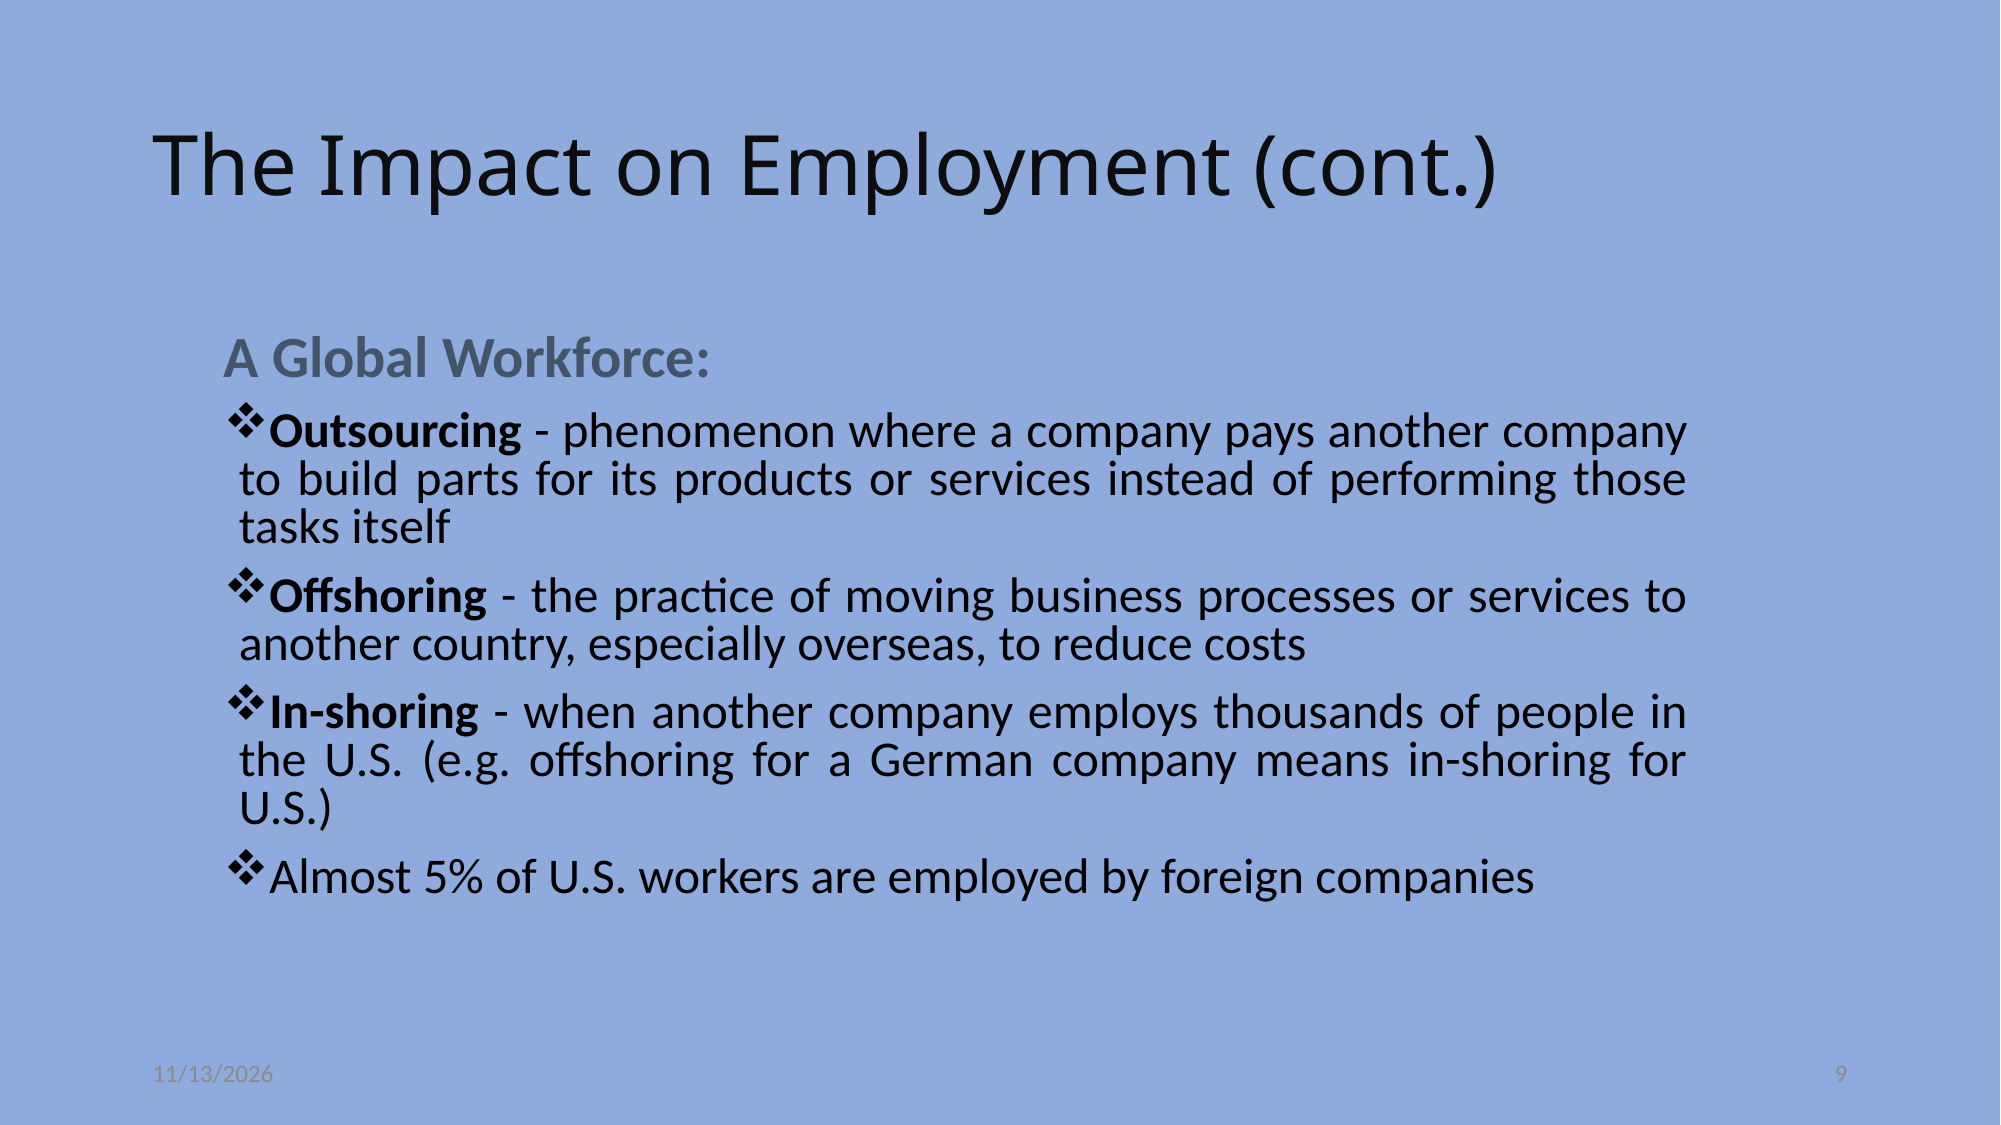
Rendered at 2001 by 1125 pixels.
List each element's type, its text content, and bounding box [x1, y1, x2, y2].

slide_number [137, 1042, 588, 1103]
title The Impact on Employment (cont.) [137, 59, 1863, 278]
slide_number 9 [1412, 1042, 1863, 1103]
list A Global Workforce: Outsourcing - phenomenon where a company pays another company to build parts for its products or services instead of performing those tasks itself Offshoring - the practice of moving business processes or services to another country, especially overseas, to reduce costs In-shoring - when another company employs thousands of people in the U.S. (e.g. offshoring for a German company means in-shoring for U.S.) Almost 5% of U.S. workers are employed by foreign companies [208, 324, 1704, 1035]
